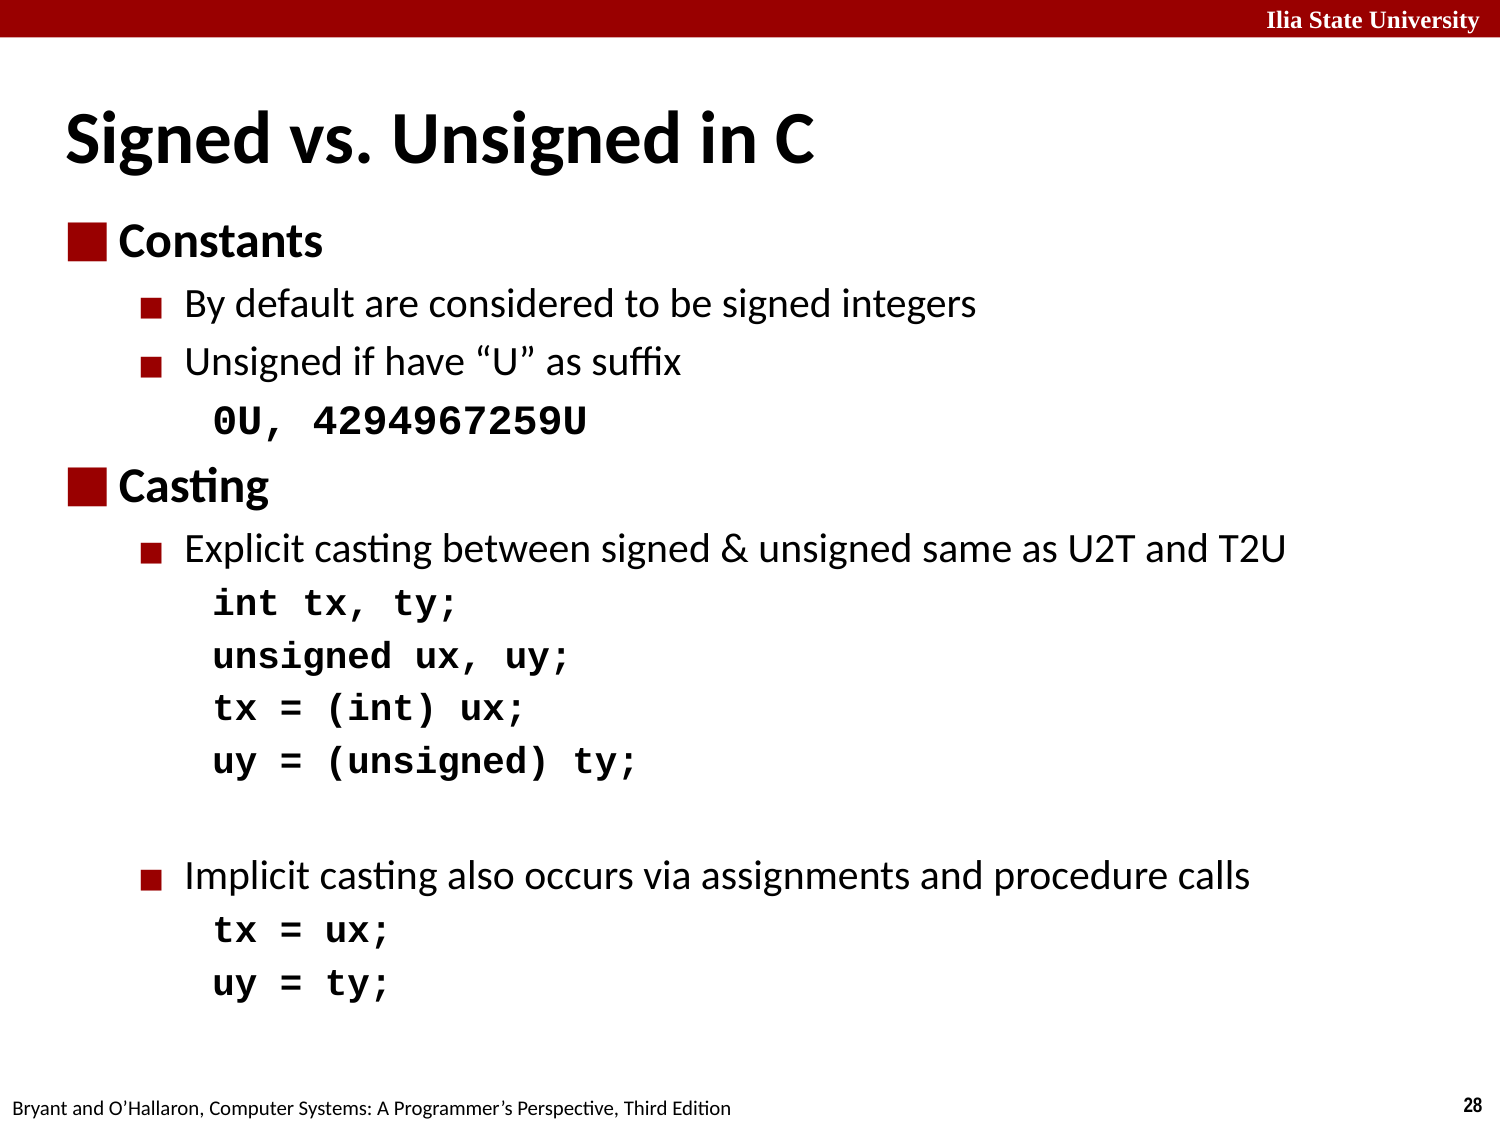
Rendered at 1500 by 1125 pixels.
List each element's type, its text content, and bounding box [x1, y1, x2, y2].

list Constants By default are considered to be signed integers Unsigned if have “U” as suffix 0U, 4294967259U Casting Explicit casting between signed & unsigned same as U2T and T2U int tx, ty; unsigned ux, uy; tx = (int) ux; uy = (unsigned) ty; Implicit casting also occurs via assignments and procedure calls tx = ux; uy = ty; [47, 200, 1500, 1058]
title Signed vs. Unsigned in C [50, 87, 1252, 179]
